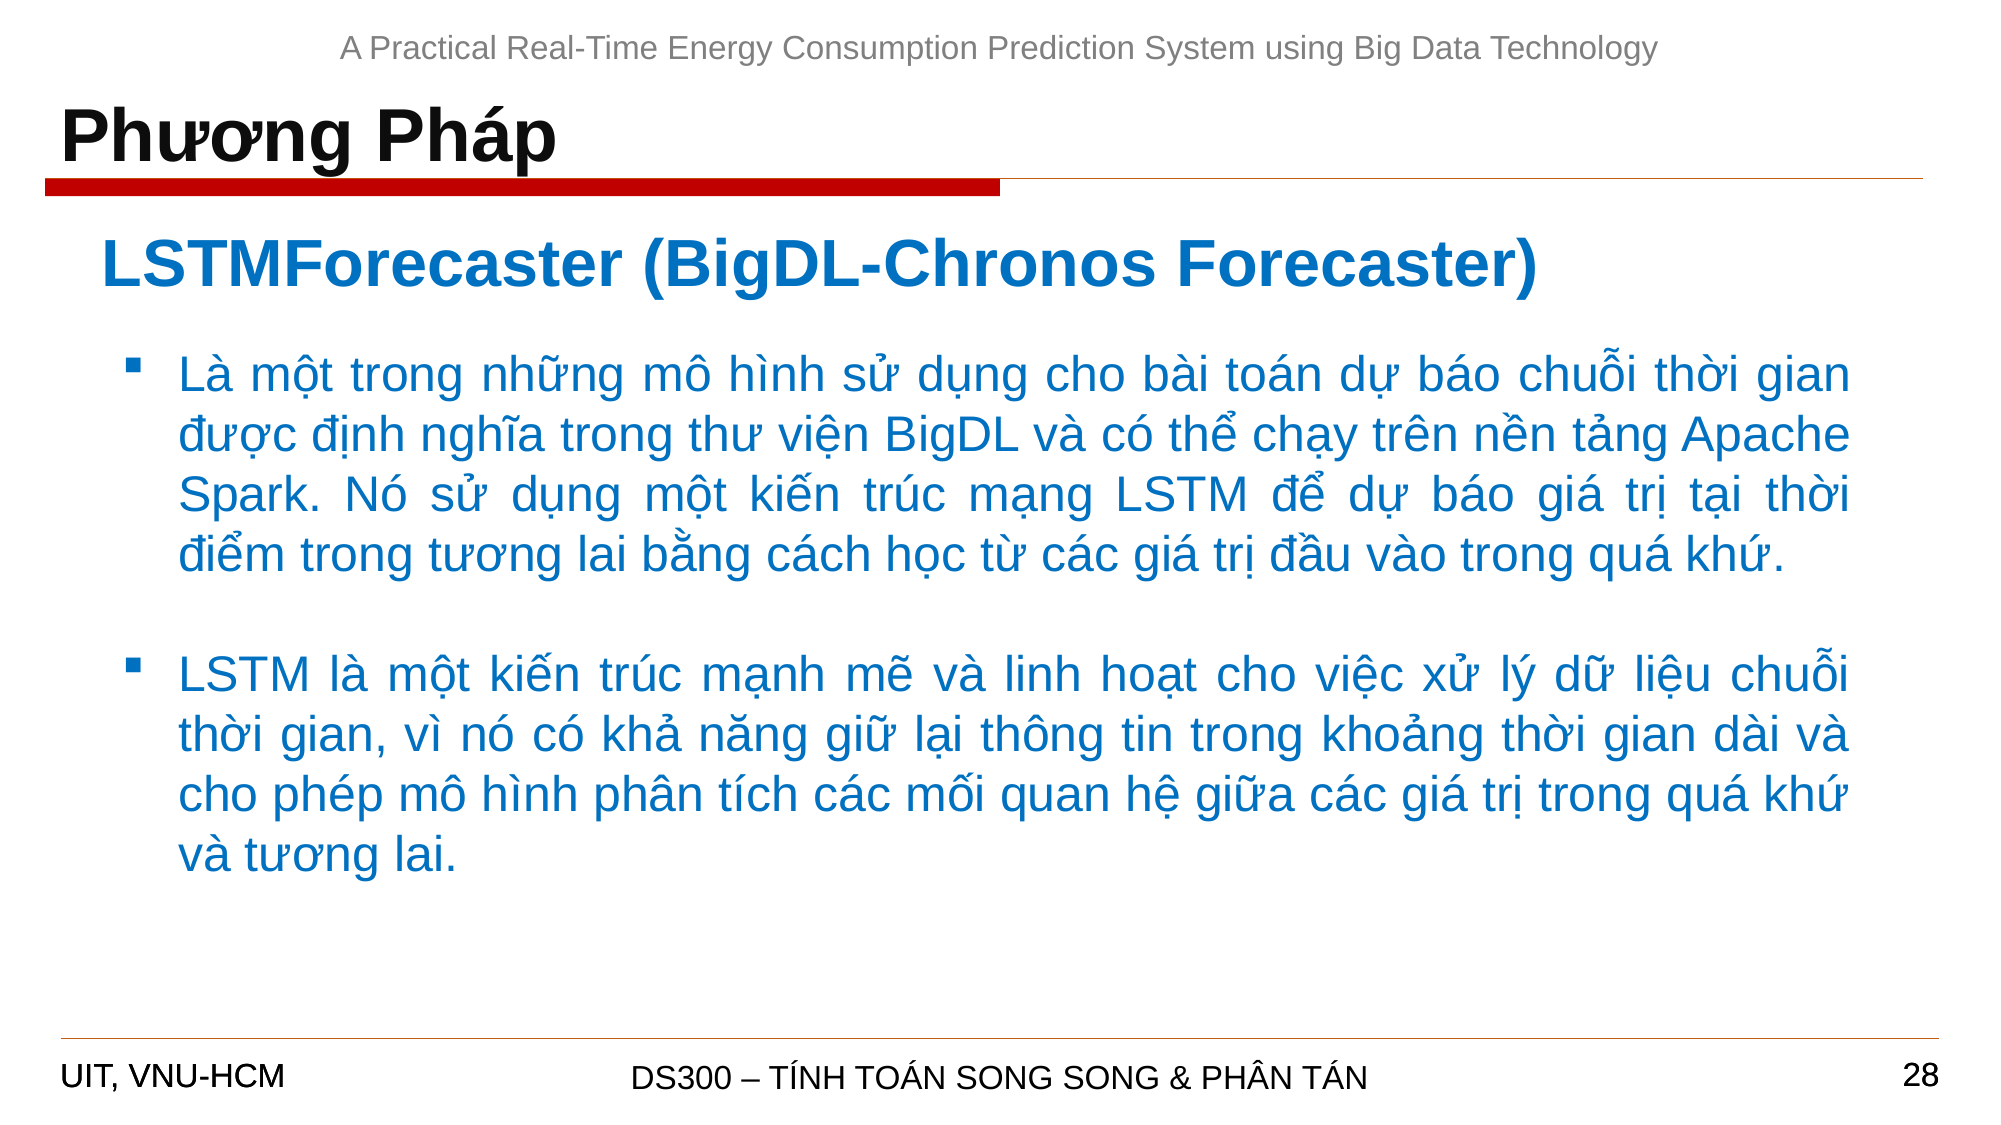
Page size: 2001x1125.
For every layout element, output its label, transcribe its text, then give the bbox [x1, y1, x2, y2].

text_box 28 [1865, 1042, 1955, 1103]
text_box Là một trong những mô hình sử dụng cho bài toán dự báo chuỗi thời gian được định nghĩa trong thư viện BigDL và có thể chạy trên nền tảng Apache Spark. Nó sử dụng một kiến trúc mạng LSTM để dự báo giá trị tại thời điểm trong tương lai bằng cách học từ các giá trị đầu vào trong quá khứ. LSTM là một kiến trúc mạnh mẽ và linh hoạt cho việc xử lý dữ liệu chuỗi thời gian, vì nó có khả năng giữ lại thông tin trong khoảng thời gian dài và cho phép mô hình phân tích các mối quan hệ giữa các giá trị trong quá khứ và tương lai. [107, 334, 1866, 890]
text_box Phương Pháp [45, 78, 646, 178]
text_box UIT, VNU-HCM [45, 1046, 371, 1107]
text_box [45, 178, 1924, 197]
text_box A Practical Real-Time Energy Consumption Prediction System using Big Data Technology [182, 18, 1819, 114]
text_box LSTMForecaster (BigDL-Chronos Forecaster) [87, 212, 1611, 308]
footer DS300 – TÍNH TOÁN SONG SONG & PHÂN TÁN [578, 1046, 1422, 1107]
